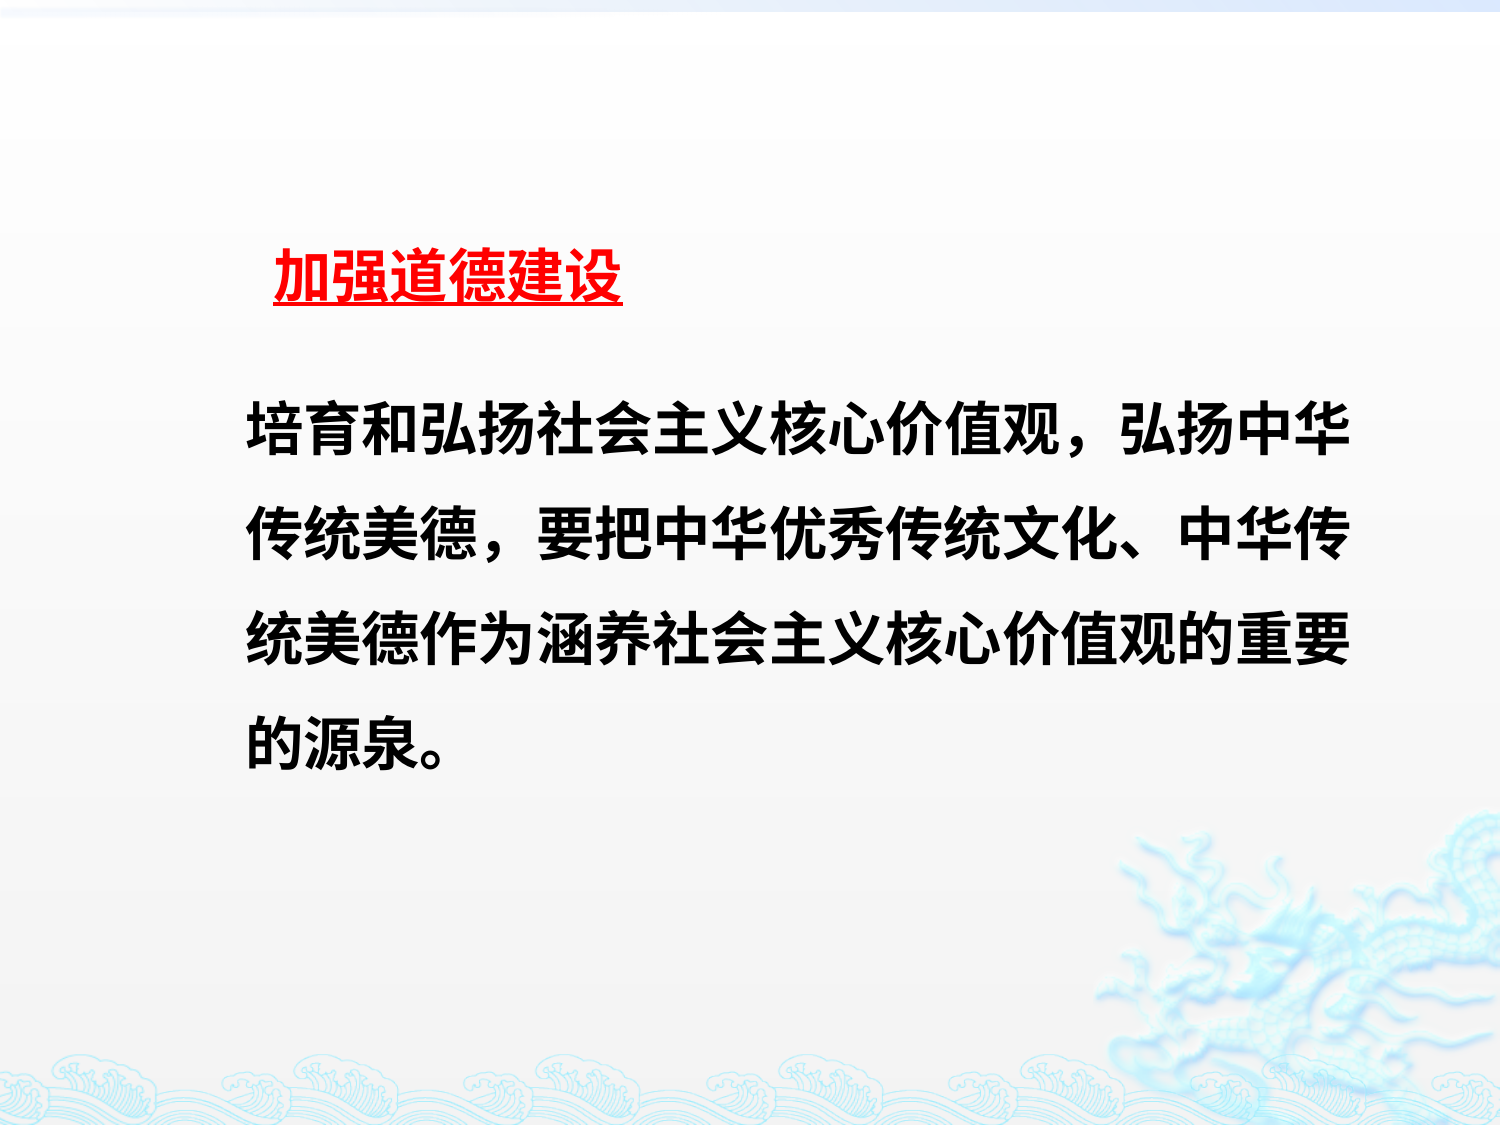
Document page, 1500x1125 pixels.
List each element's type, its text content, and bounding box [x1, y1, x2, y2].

text_box 加强道德建设 [258, 231, 638, 317]
text_box 培育和弘扬社会主义核心价值观，弘扬中华传统美德，要把中华优秀传统文化、中华传统美德作为涵养社会主义核心价值观的重要的源泉。 [230, 349, 1412, 785]
